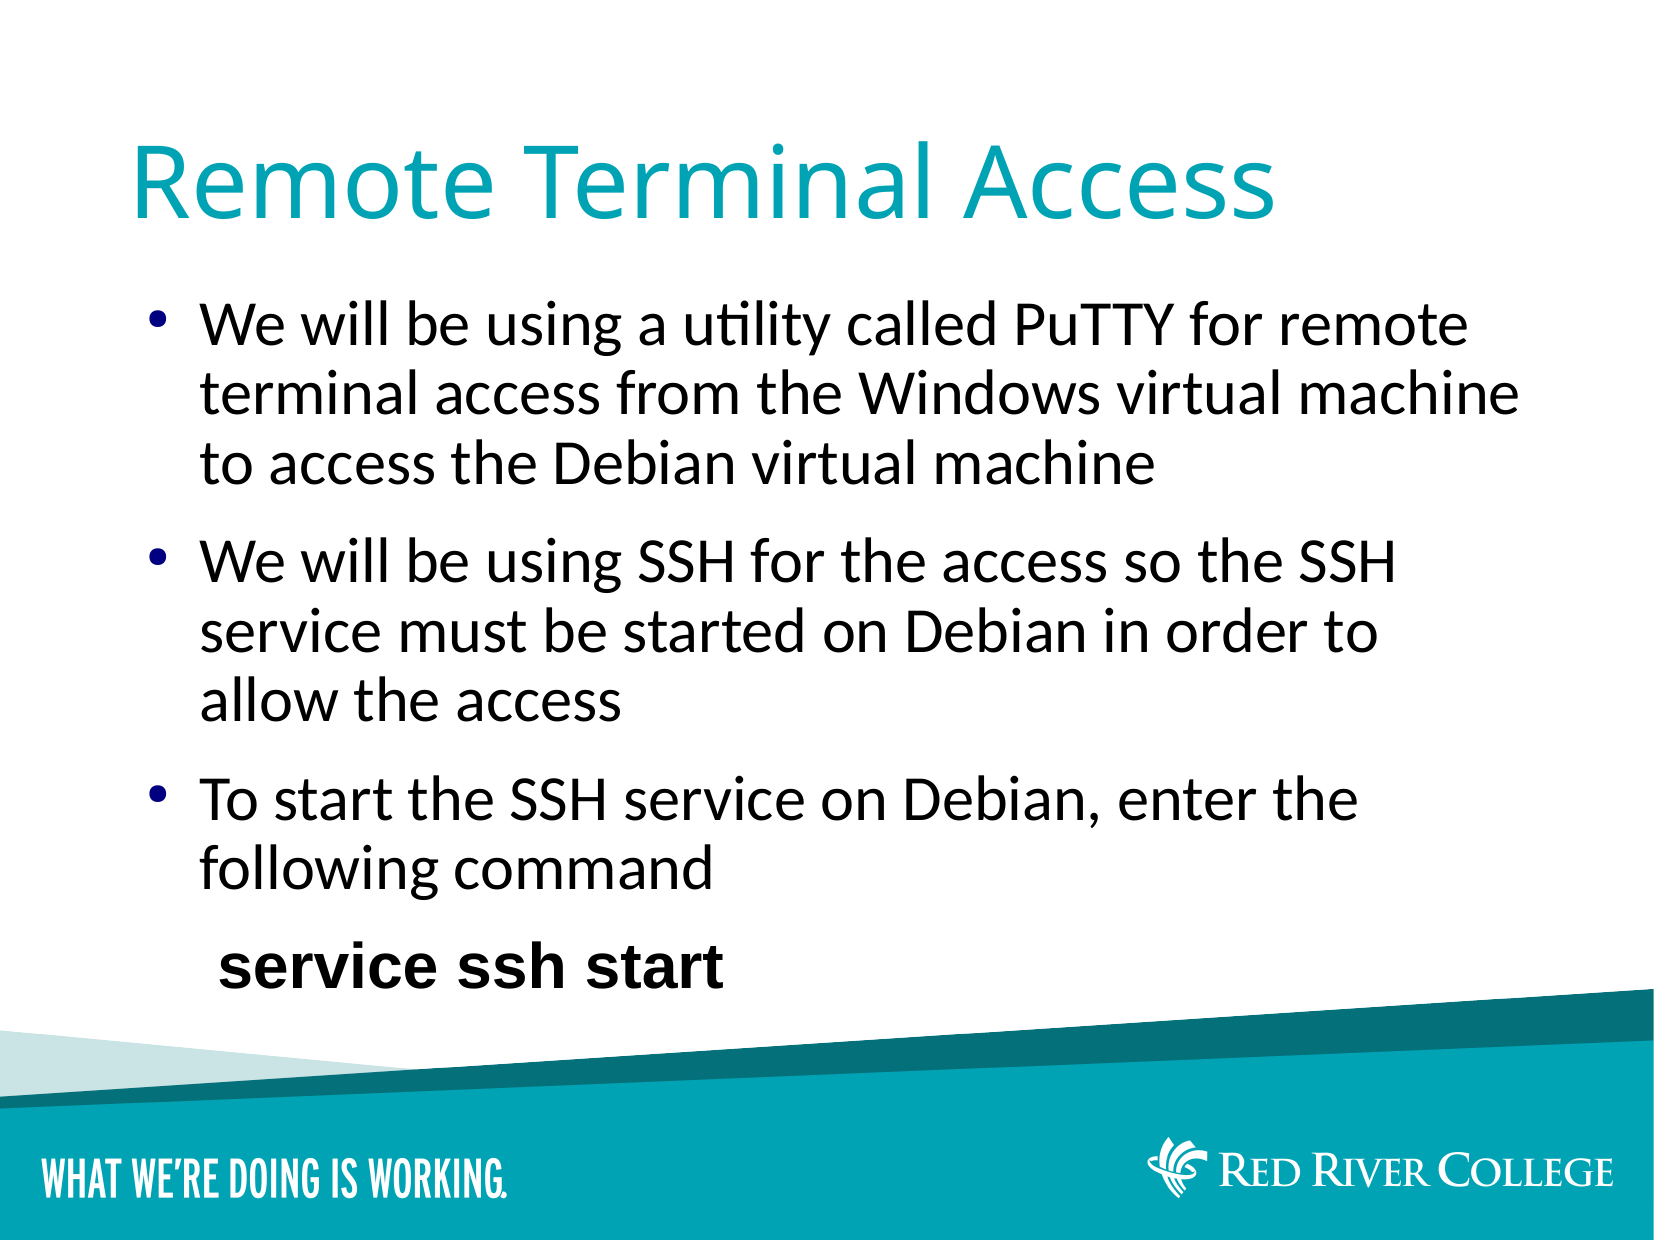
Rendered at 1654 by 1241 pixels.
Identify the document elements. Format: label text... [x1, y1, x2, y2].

list We will be using a utility called PuTTY for remote terminal access from the Windows virtual machine to access the Debian virtual machine We will be using SSH for the access so the SSH service must be started on Debian in order to allow the access To start the SSH service on Debian, enter the following command service ssh start [113, 282, 1540, 1070]
title Remote Terminal Access [113, 66, 1540, 282]
picture [0, 0, 1654, 1240]
